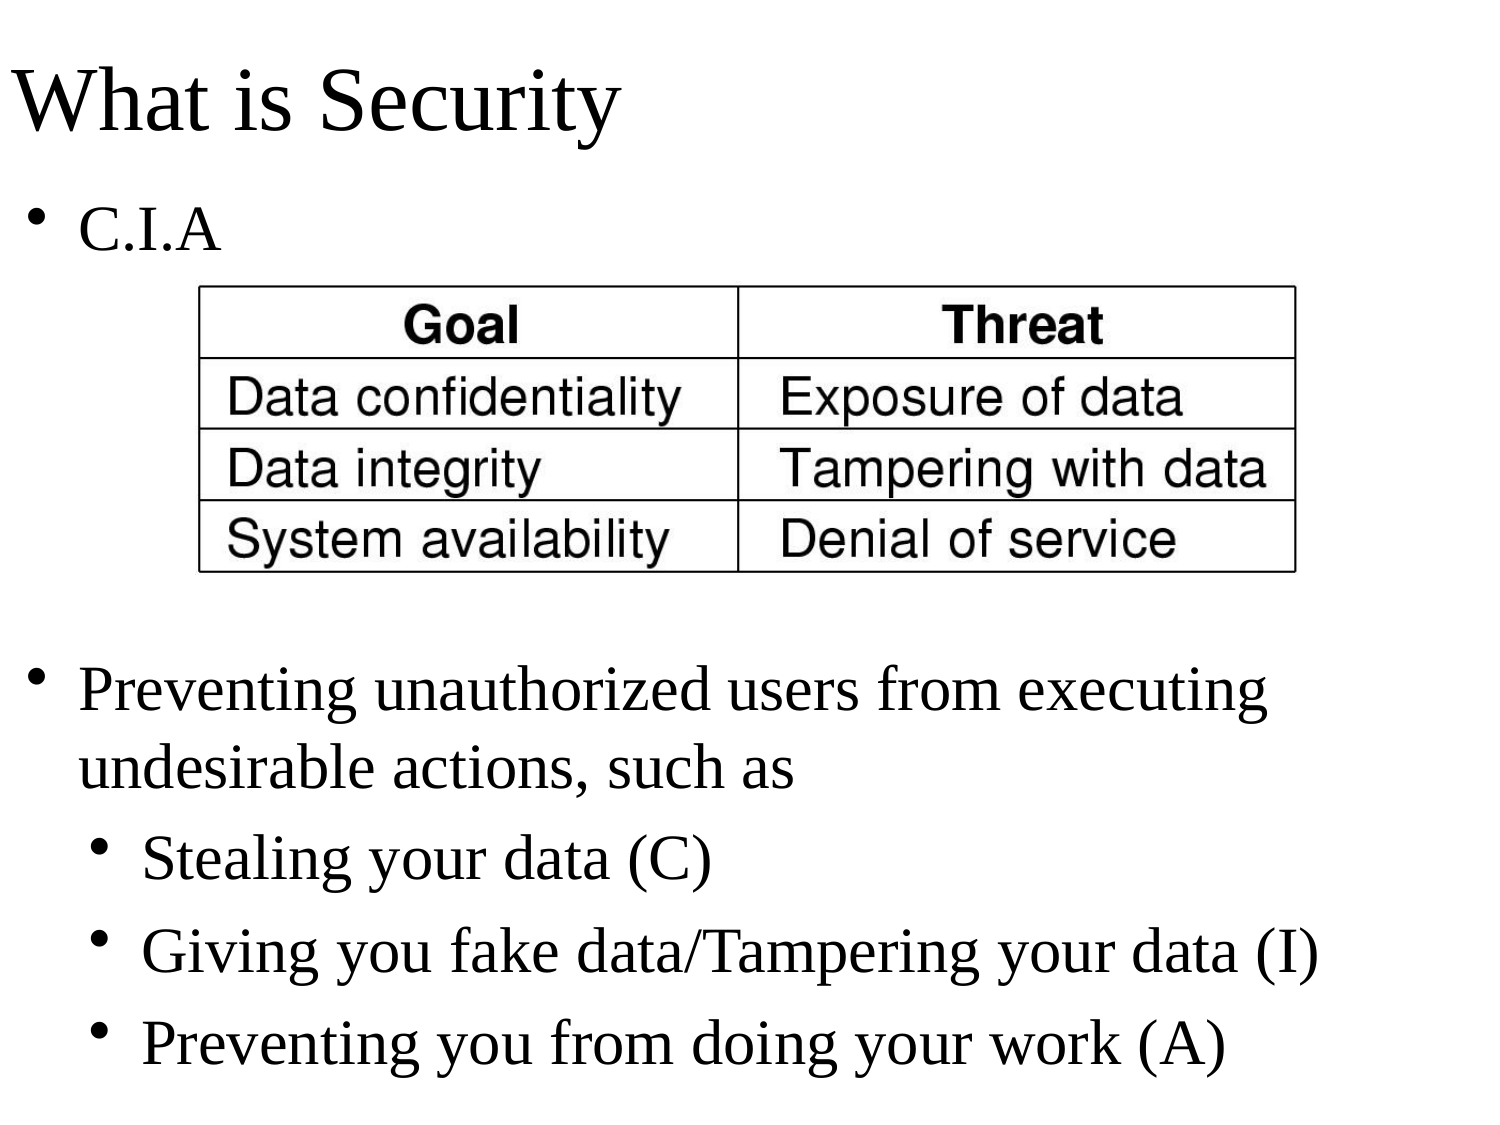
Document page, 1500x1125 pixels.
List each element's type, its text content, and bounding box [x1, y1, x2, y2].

list C.I.A Preventing unauthorized users from executing undesirable actions, such as Stealing your data (C) Giving you fake data/Tampering your data (I) Preventing you from doing your work (A) [17, 177, 1366, 1125]
title What is Security [3, 0, 1380, 188]
picture [195, 262, 1305, 575]
